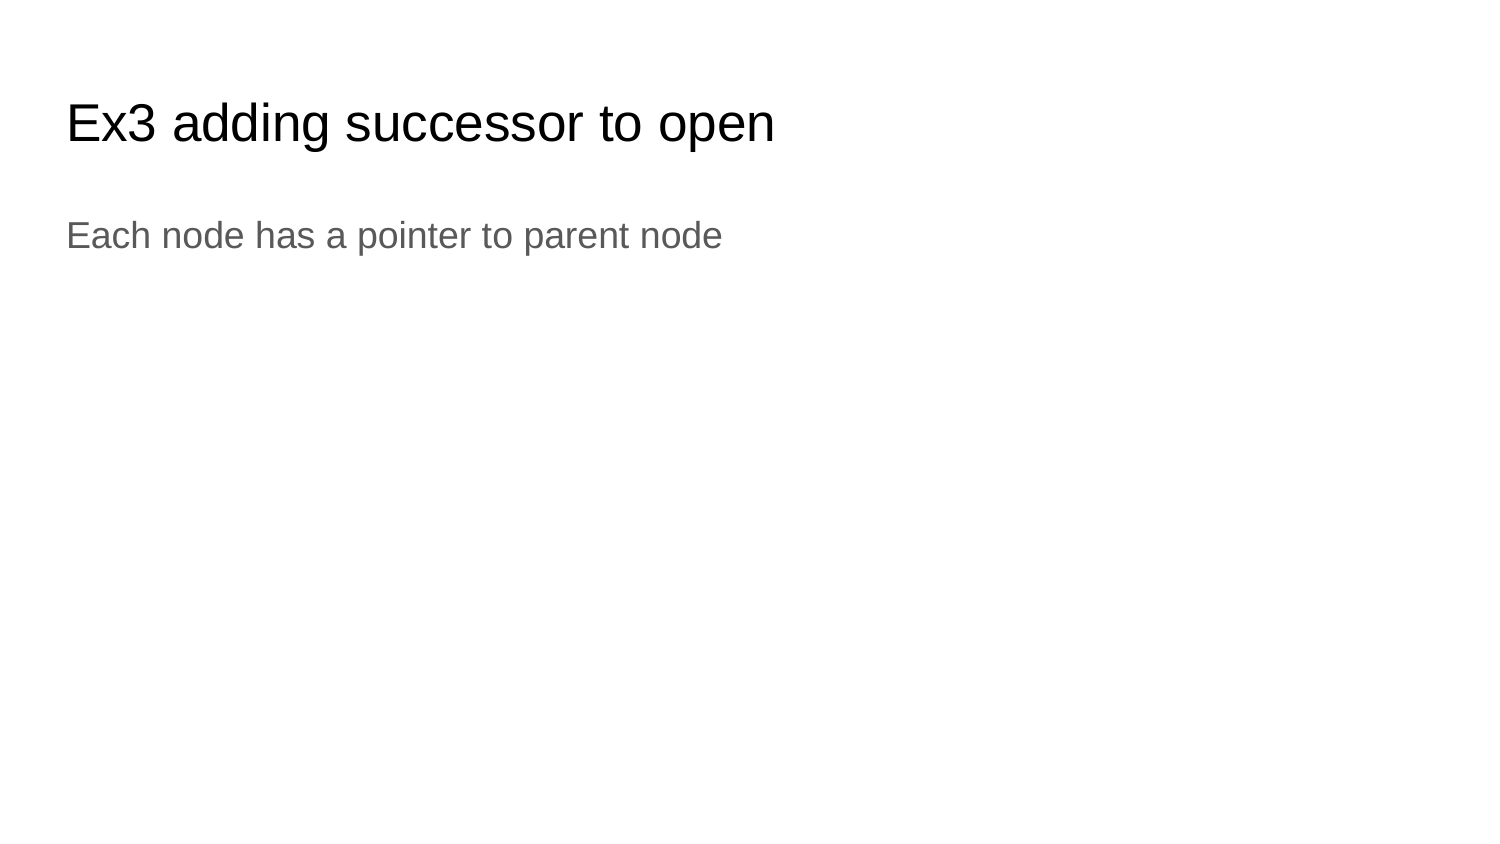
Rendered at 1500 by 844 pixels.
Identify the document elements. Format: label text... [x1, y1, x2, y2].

title Ex3 adding successor to open [51, 72, 1449, 167]
list Each node has a pointer to parent node [51, 189, 1449, 750]
